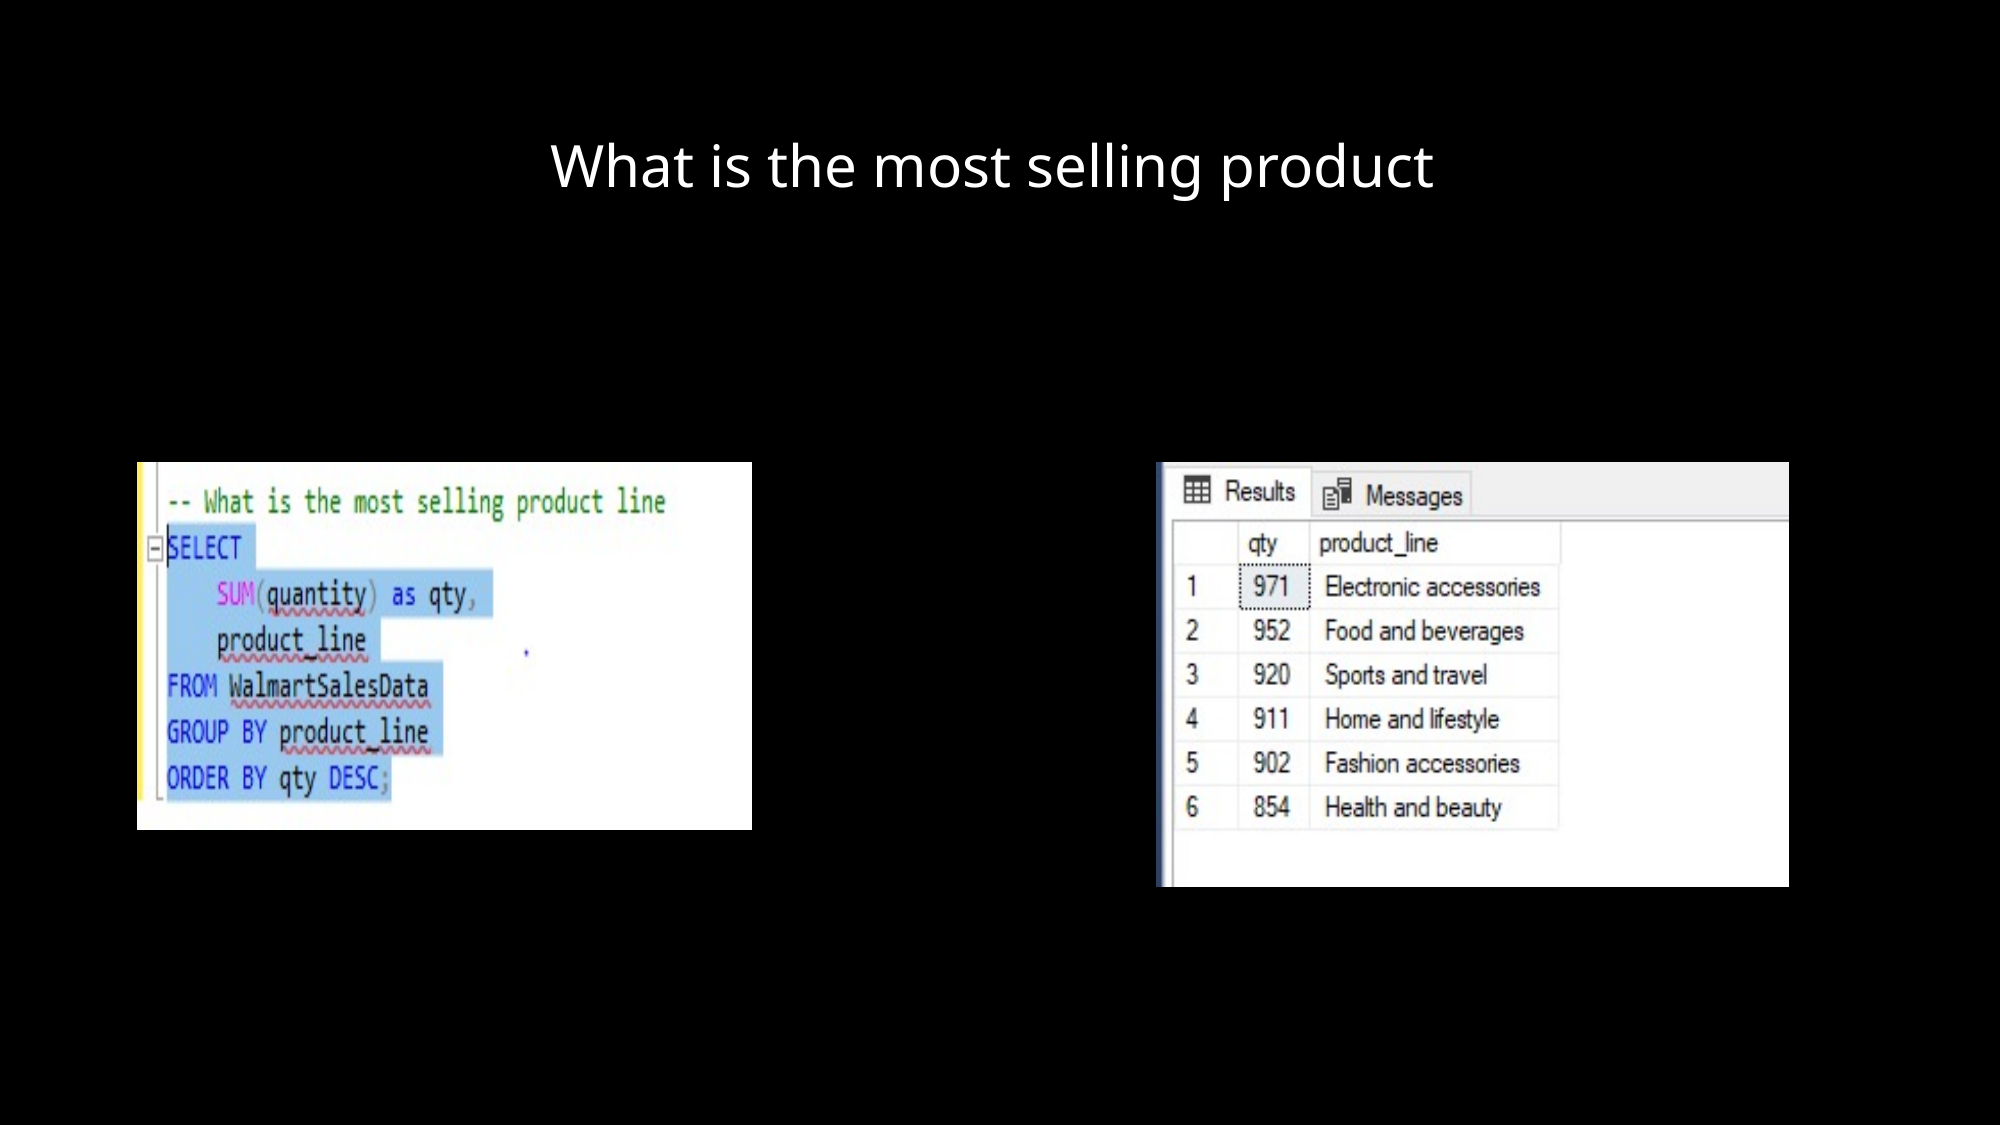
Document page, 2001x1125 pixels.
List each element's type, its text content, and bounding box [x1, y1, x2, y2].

picture [1156, 462, 1789, 887]
picture [137, 462, 752, 830]
title What is the most selling product [137, 59, 1863, 278]
